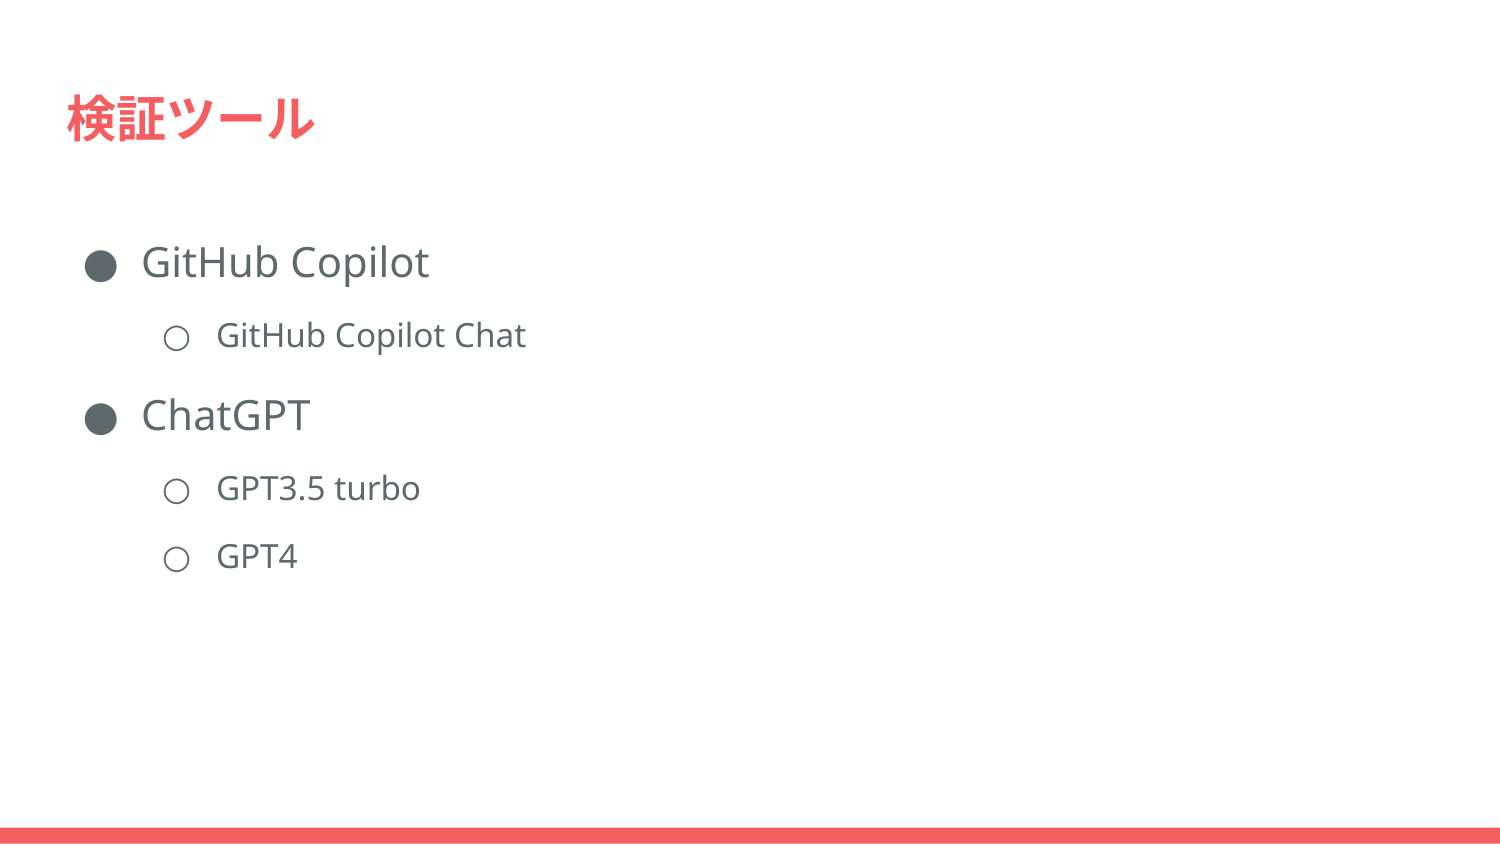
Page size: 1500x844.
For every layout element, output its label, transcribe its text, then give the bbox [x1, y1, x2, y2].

list GitHub Copilot GitHub Copilot Chat ChatGPT GPT3.5 turbo GPT4 [51, 189, 1449, 750]
title 検証ツール [51, 64, 1449, 167]
